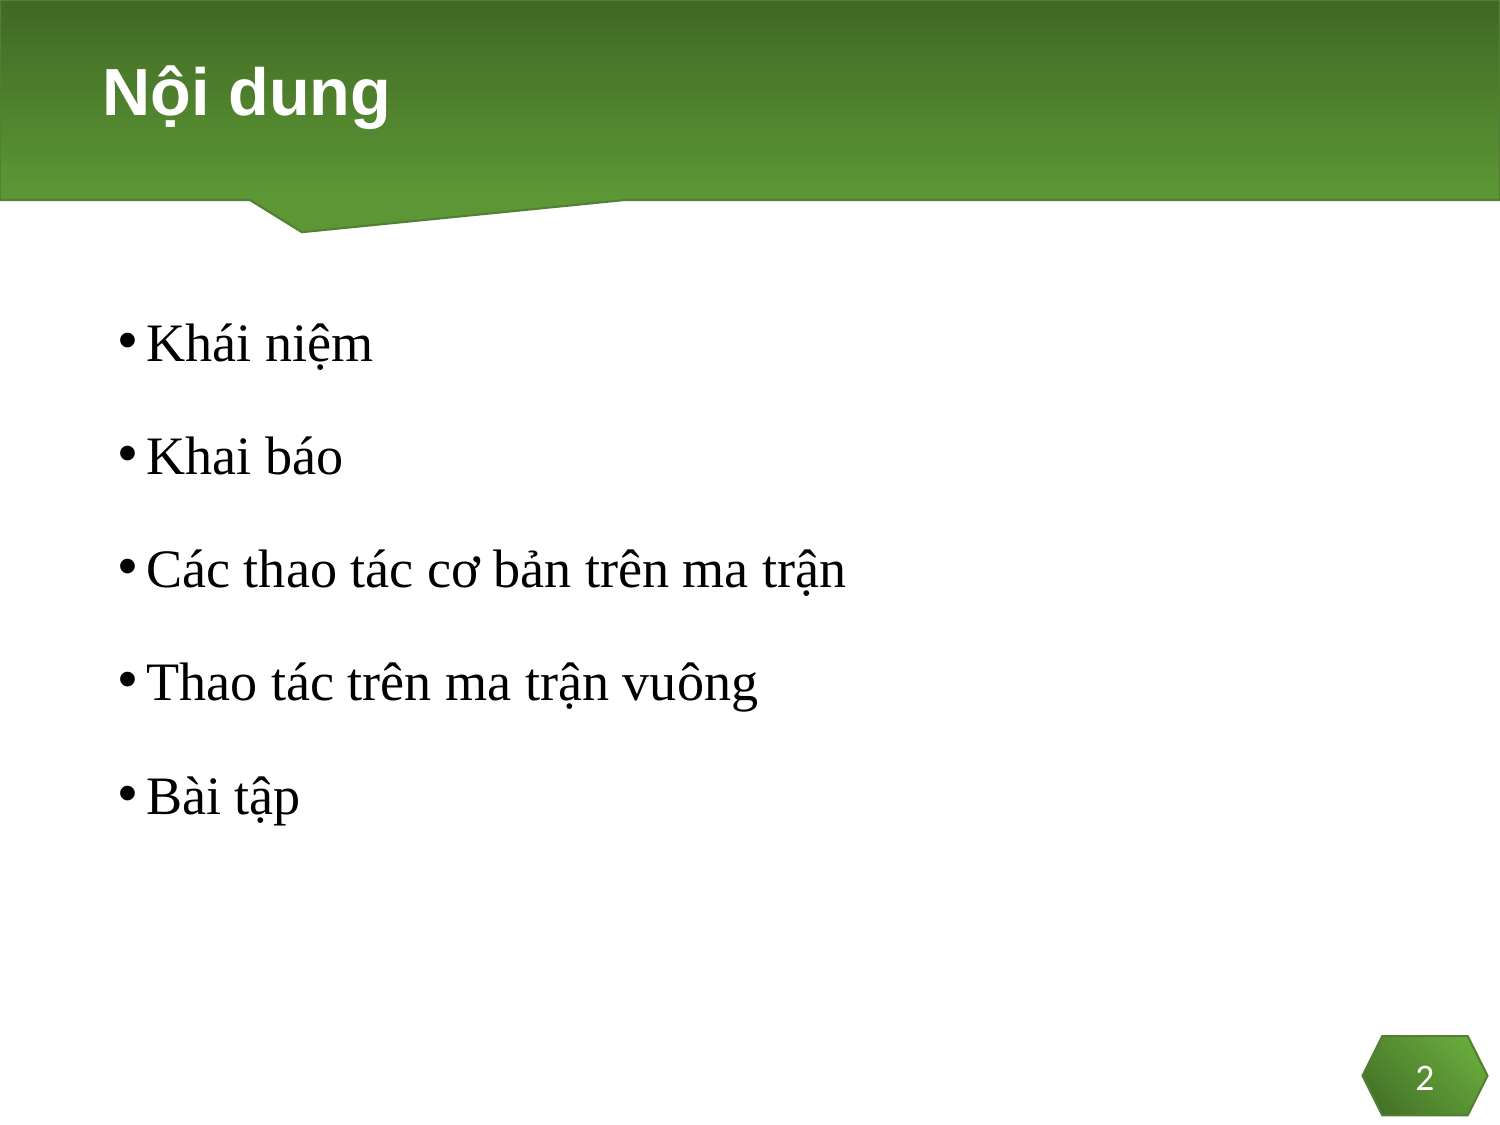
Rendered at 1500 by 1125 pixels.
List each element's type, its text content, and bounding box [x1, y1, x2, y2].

list Khái niệm Khai báo Các thao tác cơ bản trên ma trận Thao tác trên ma trận vuông Bài tập [103, 266, 1397, 1100]
title Nội dung [87, 12, 1413, 175]
